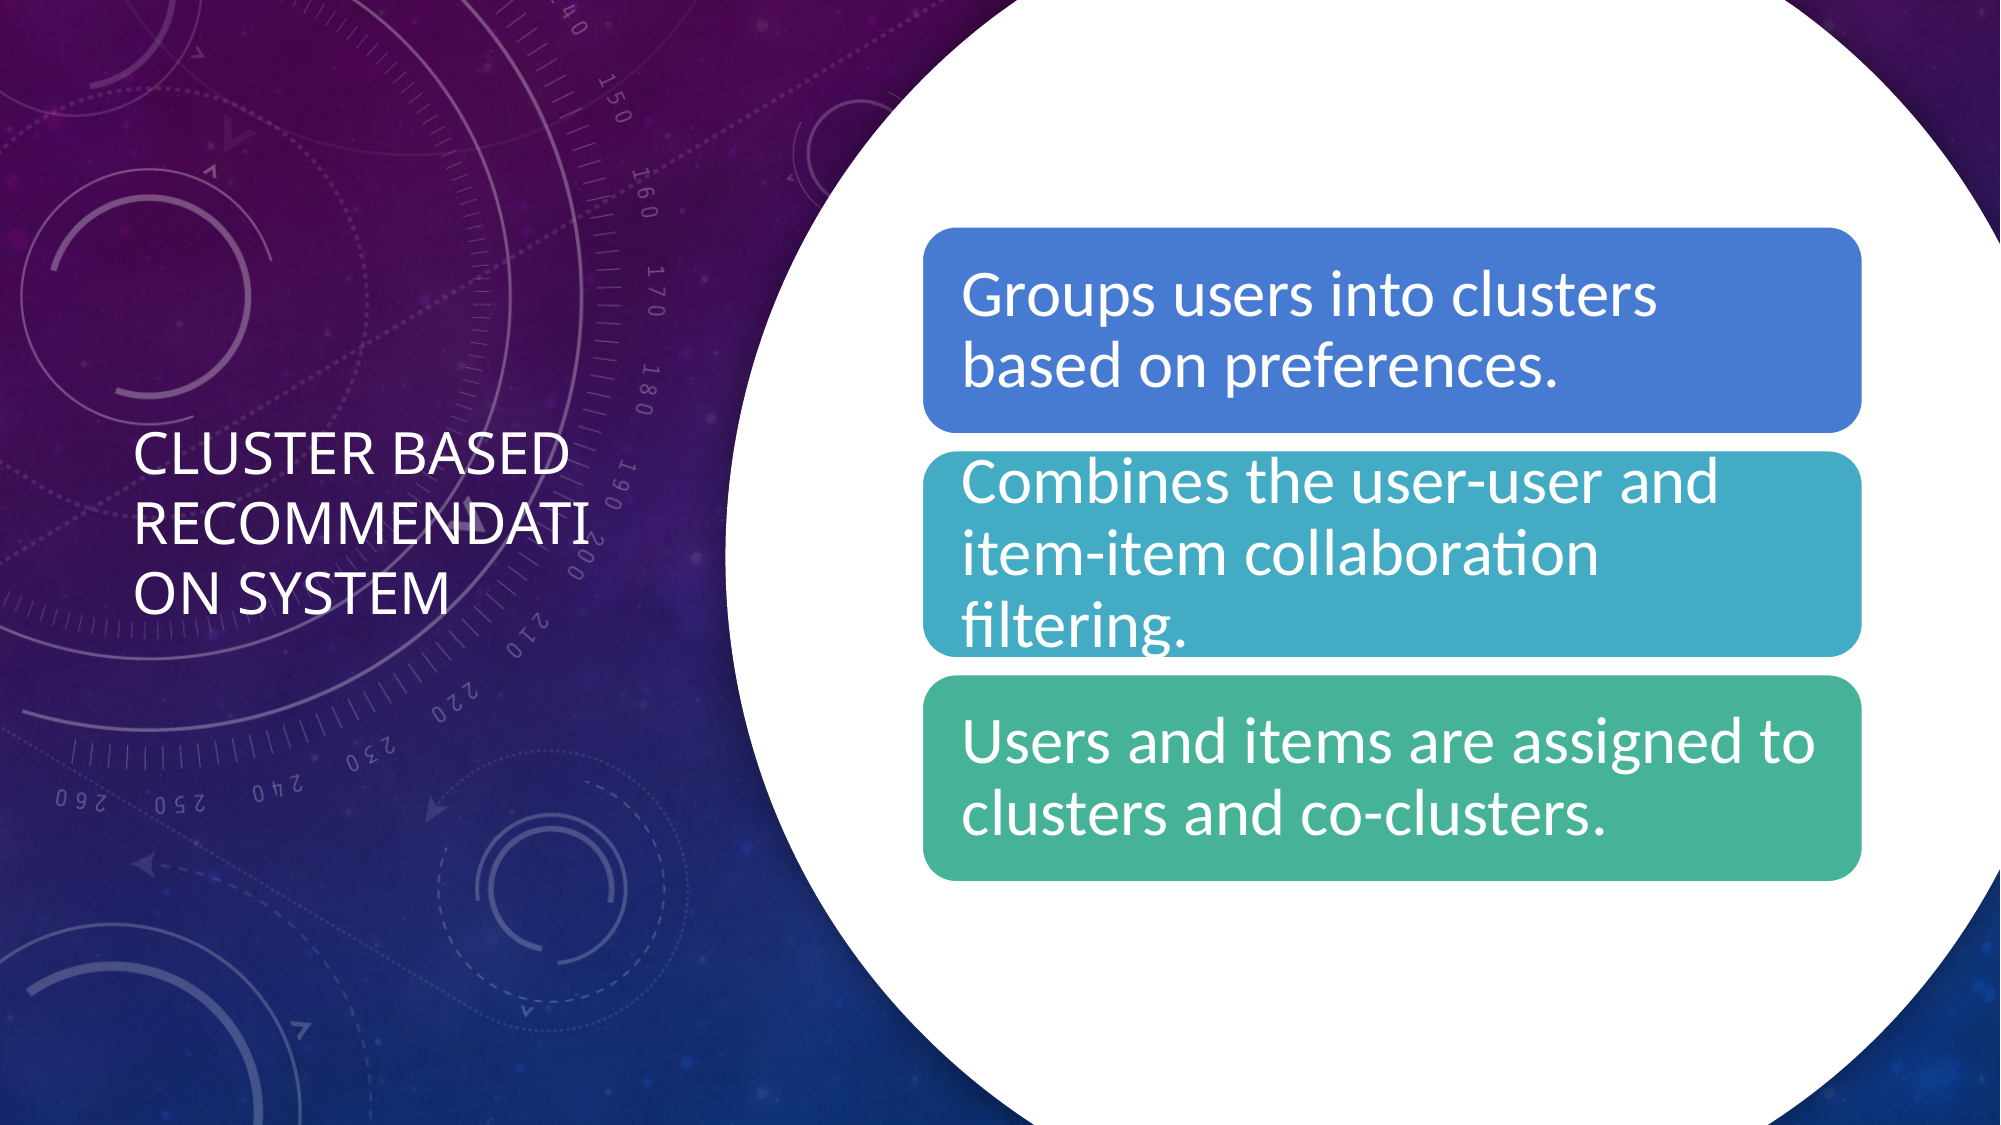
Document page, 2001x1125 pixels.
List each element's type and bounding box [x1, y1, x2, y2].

picture [0, 0, 2000, 1125]
list [921, 129, 1864, 979]
